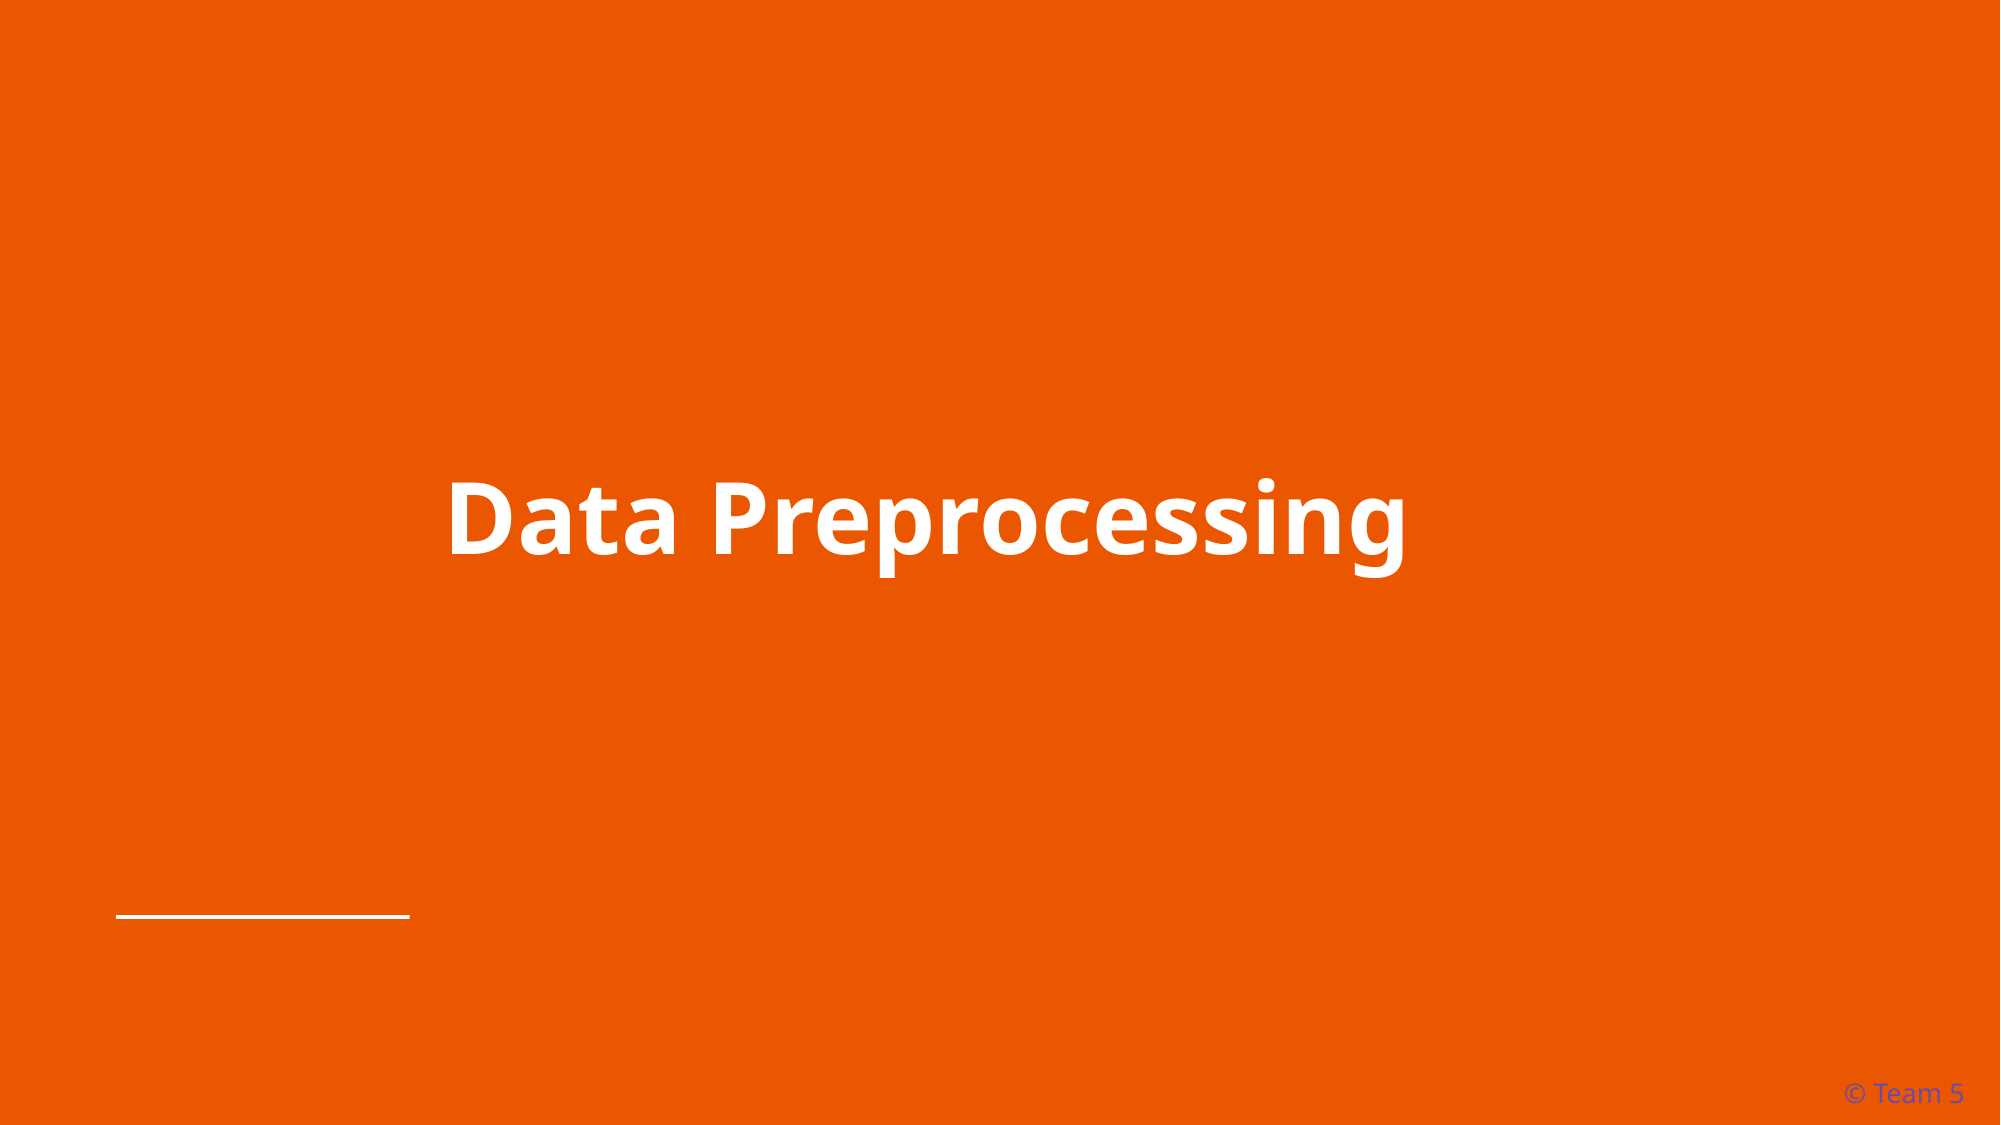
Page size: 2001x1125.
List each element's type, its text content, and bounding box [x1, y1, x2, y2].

title Data Preprocessing [159, 189, 1696, 842]
